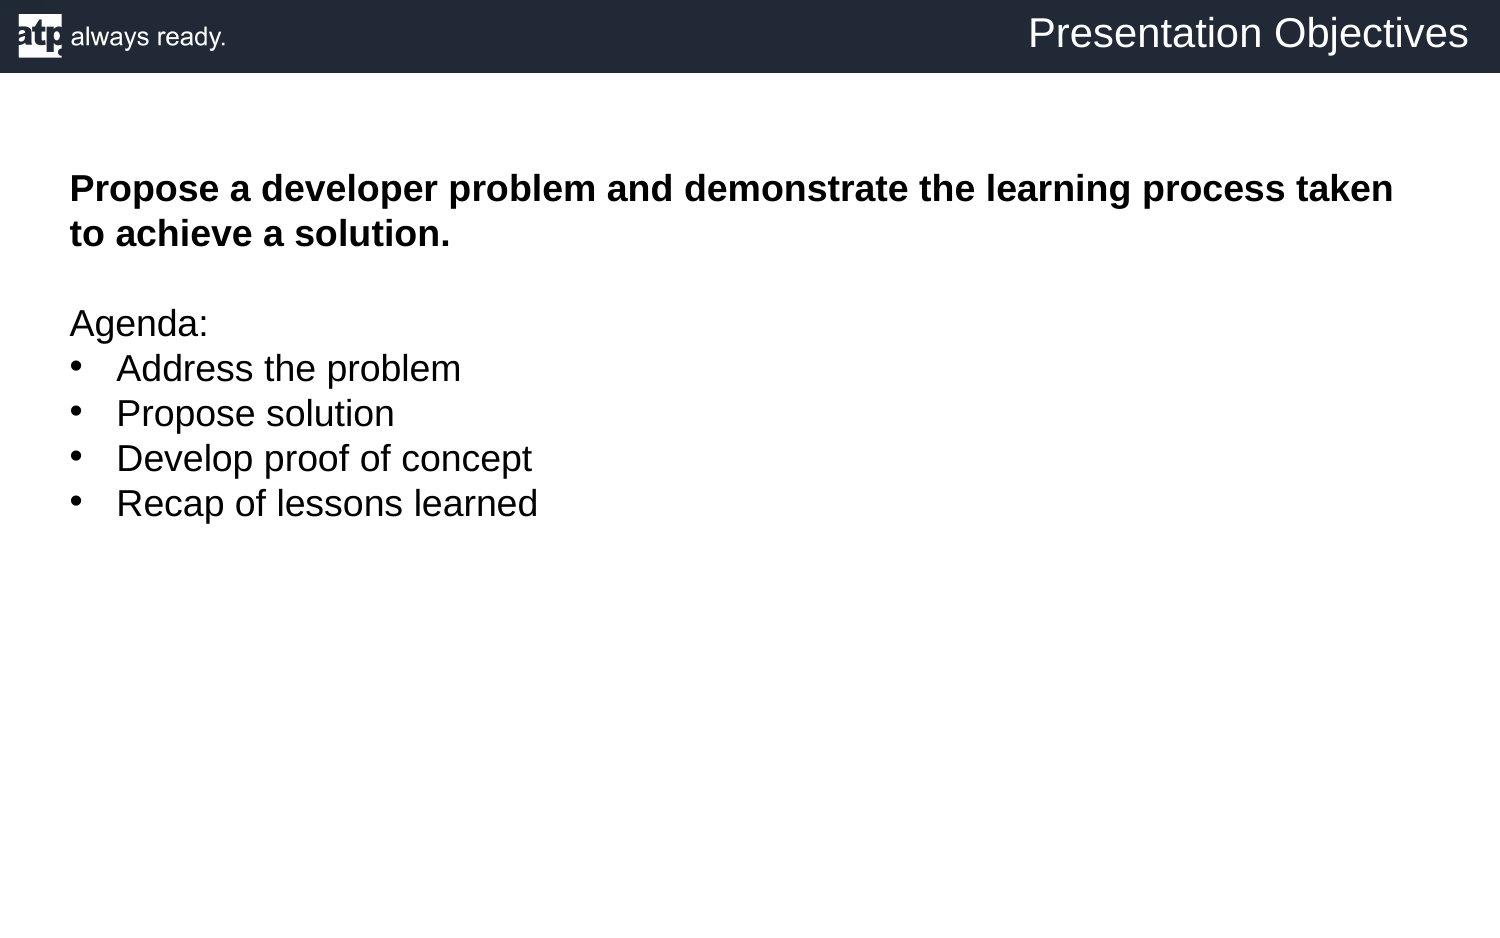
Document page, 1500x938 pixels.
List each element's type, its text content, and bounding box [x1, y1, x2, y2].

text_box Propose a developer problem and demonstrate the learning process taken to achieve a solution. Agenda: Address the problem Propose solution Develop proof of concept Recap of lessons learned [54, 156, 1452, 621]
picture [10, 5, 232, 67]
text_box Presentation Objectives [489, 3, 1484, 64]
